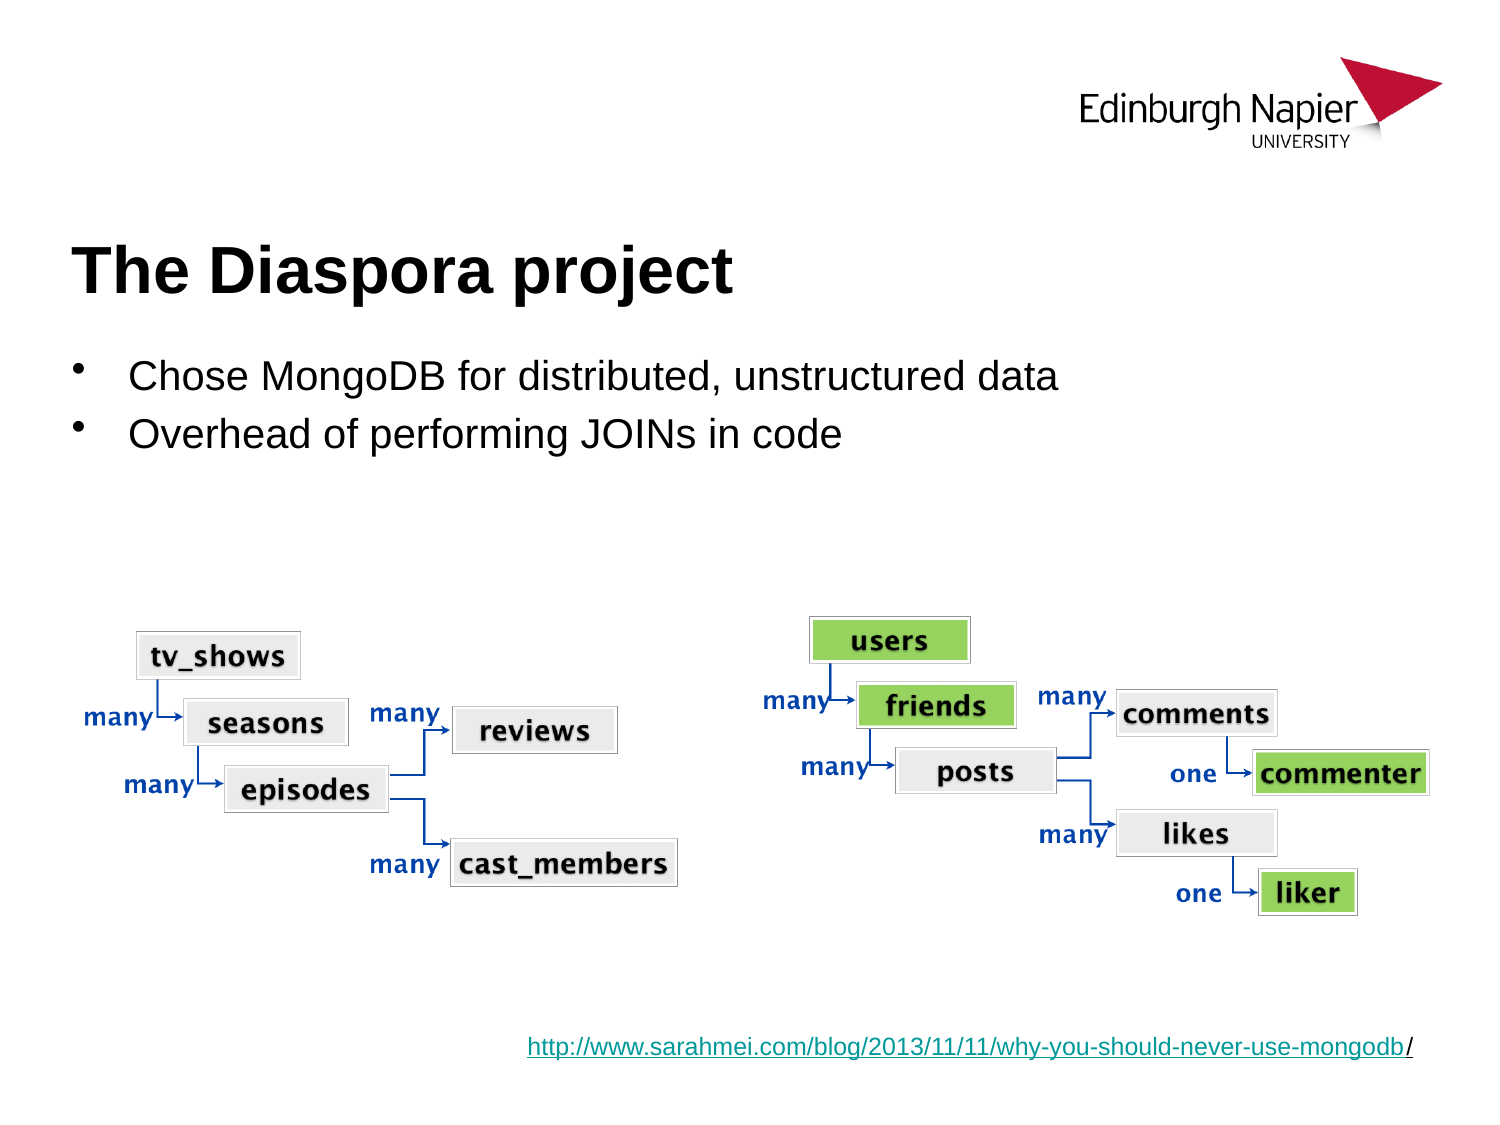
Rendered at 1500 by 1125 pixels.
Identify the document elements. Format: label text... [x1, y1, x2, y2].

text_box http://www.sarahmei.com/blog/2013/11/11/why-you-should-never-use-mongodb/ [218, 1023, 1435, 1068]
picture [56, 613, 711, 915]
picture [761, 609, 1436, 923]
list Chose MongoDB for distributed, unstructured data Overhead of performing JOINs in code [56, 340, 1443, 563]
picture [1081, 57, 1443, 148]
title The Diaspora project [56, 209, 1443, 325]
